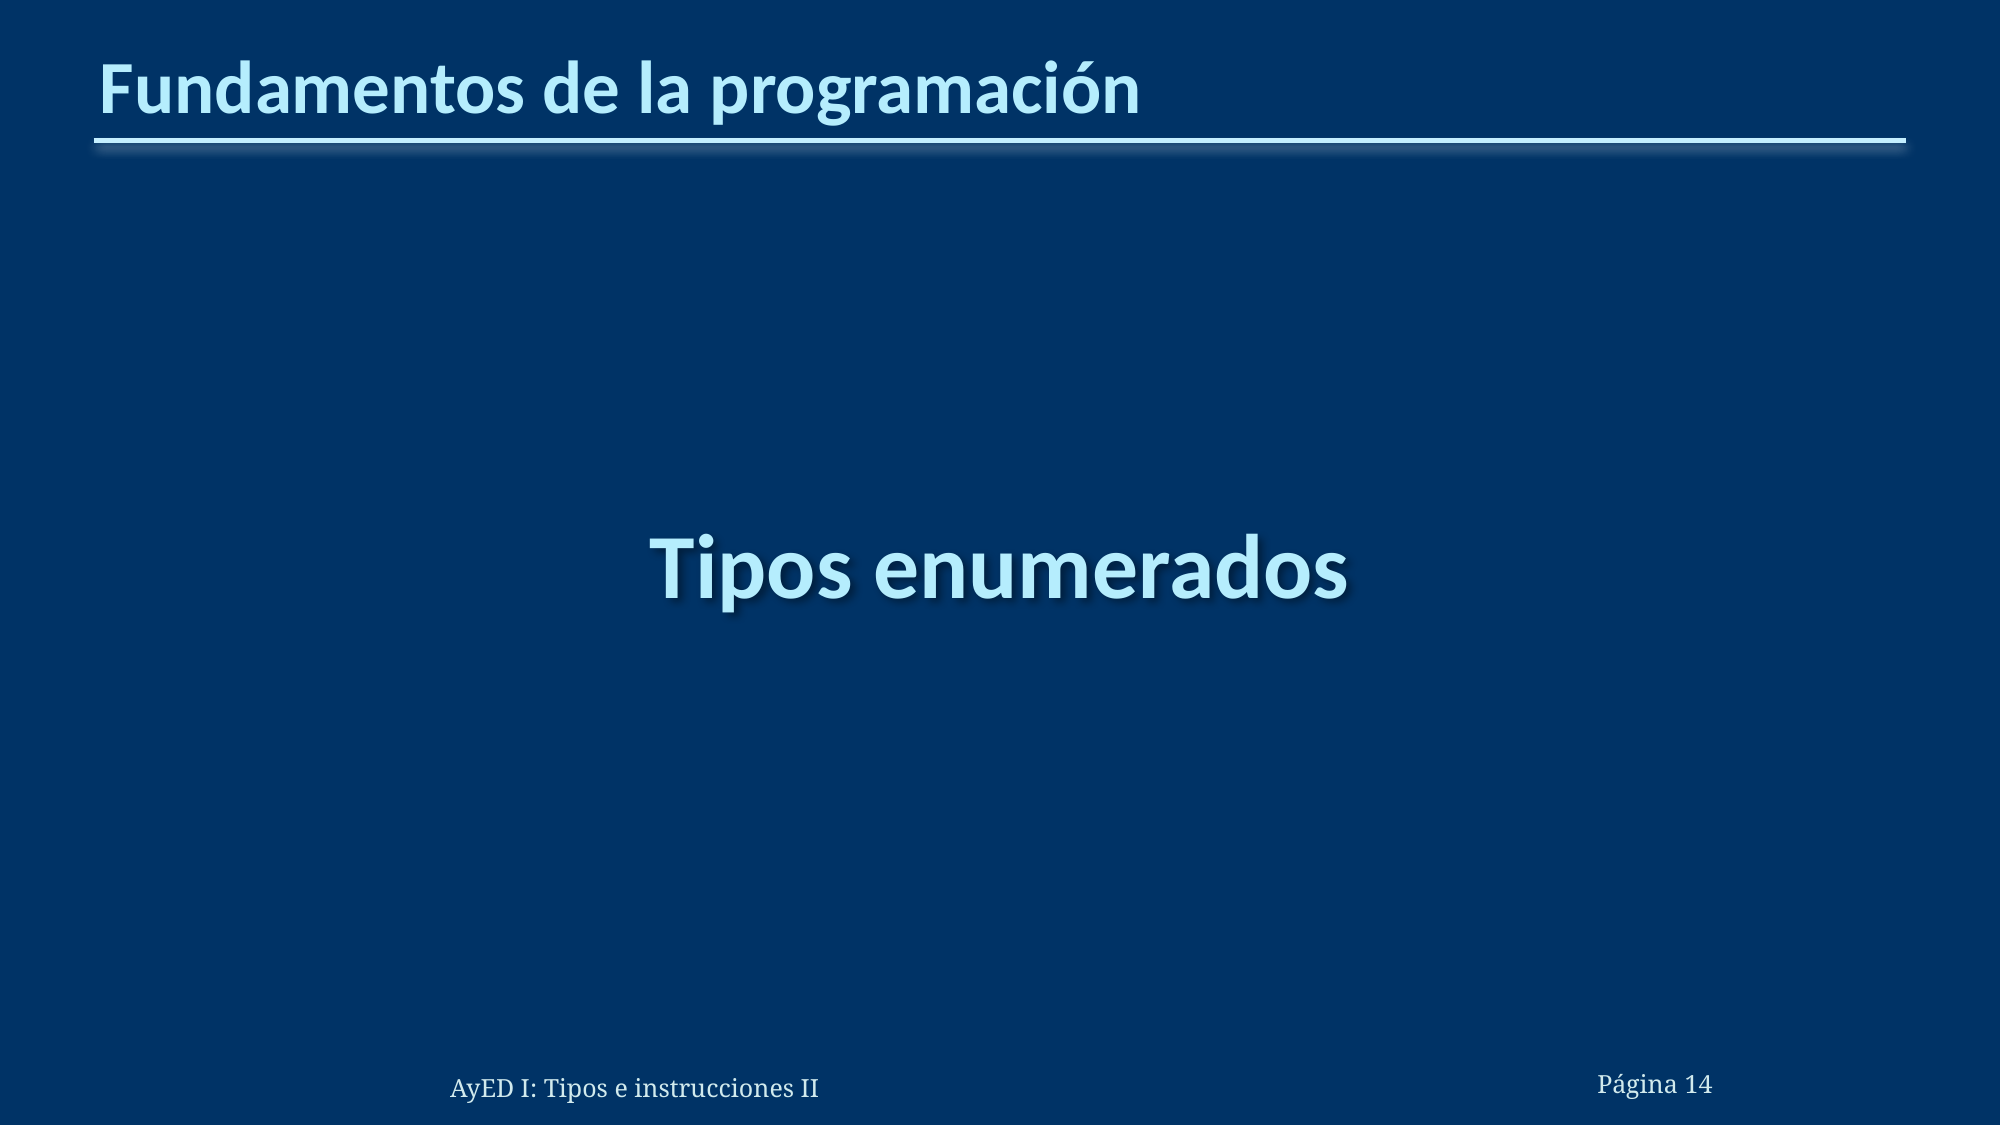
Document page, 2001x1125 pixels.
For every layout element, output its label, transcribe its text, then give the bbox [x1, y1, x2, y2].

slide_number Página 238 [1515, 1042, 1713, 1103]
title Fundamentos de la programación [99, 46, 1900, 129]
text_box Tipos enumerados [634, 499, 1365, 624]
footer AyED I: Tipos e instrucciones II [450, 1042, 1364, 1103]
